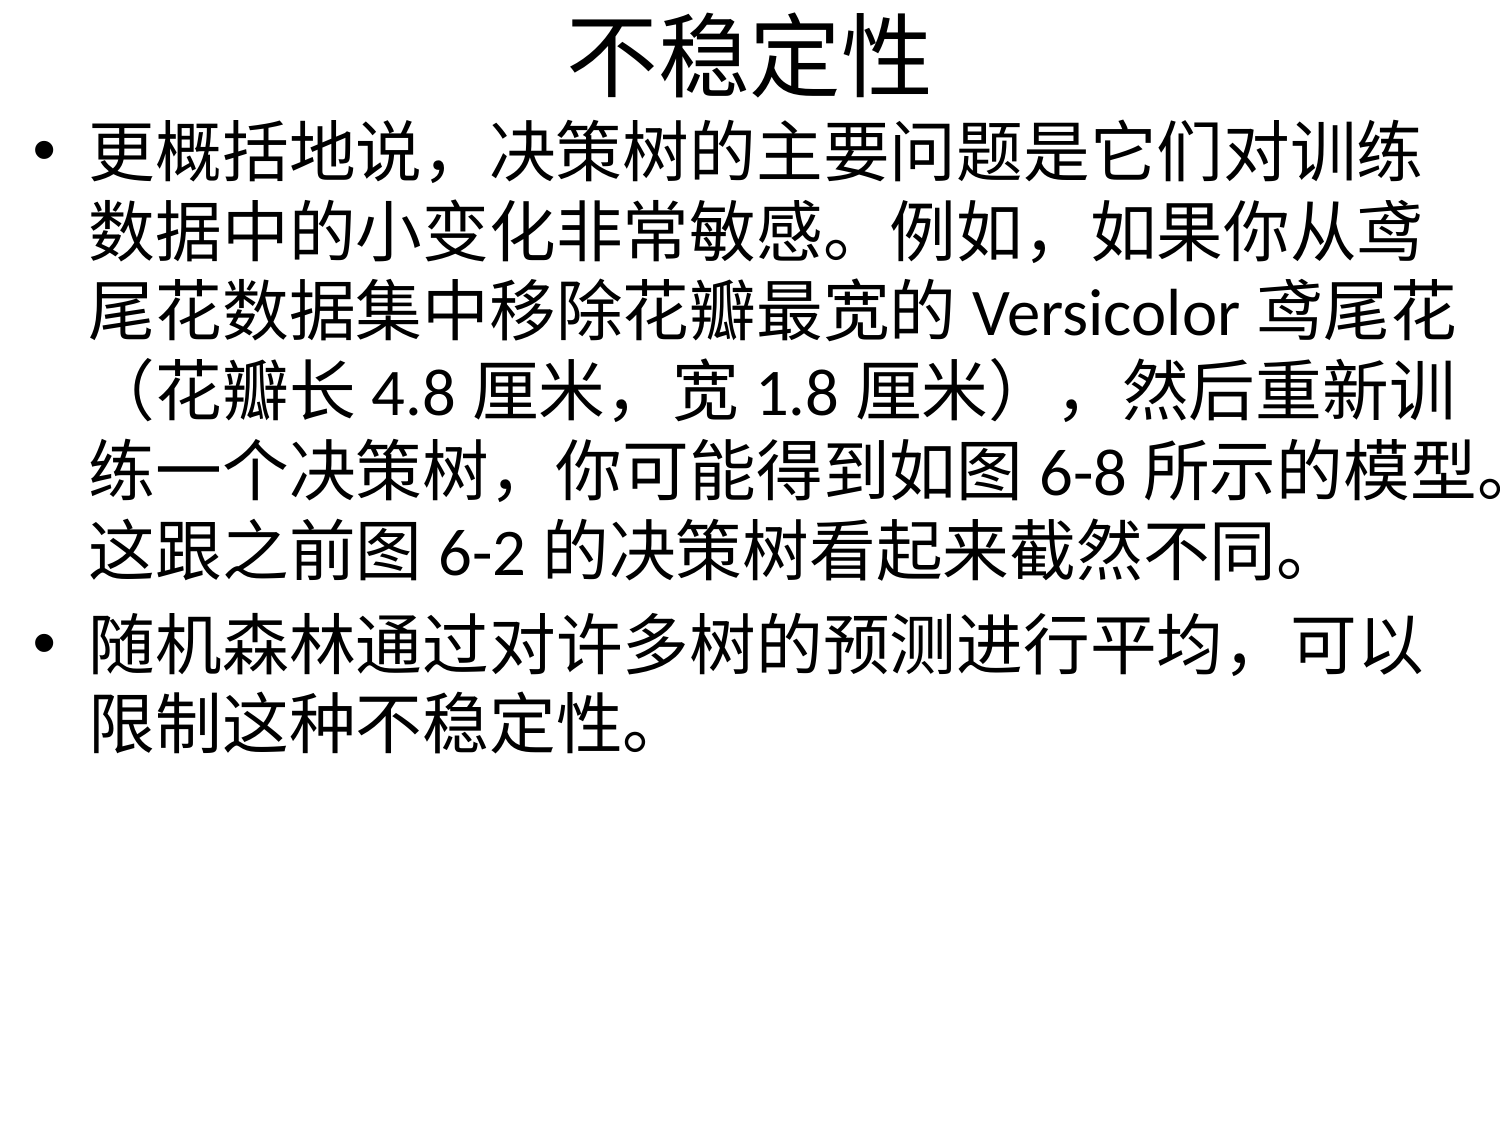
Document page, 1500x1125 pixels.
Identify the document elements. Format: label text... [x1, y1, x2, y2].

list 更概括地说，决策树的主要问题是它们对训练数据中的小变化非常敏感。例如，如果你从鸢尾花数据集中移除花瓣最宽的Versicolor鸢尾花（花瓣长4.8厘米，宽1.8厘米），然后重新训练一个决策树，你可能得到如图6-8所示的模型。这跟之前图6-2的决策树看起来截然不同。 随机森林通过对许多树的预测进行平均，可以限制这种不稳定性。 [17, 101, 1500, 946]
title 不稳定性 [75, 0, 1425, 101]
